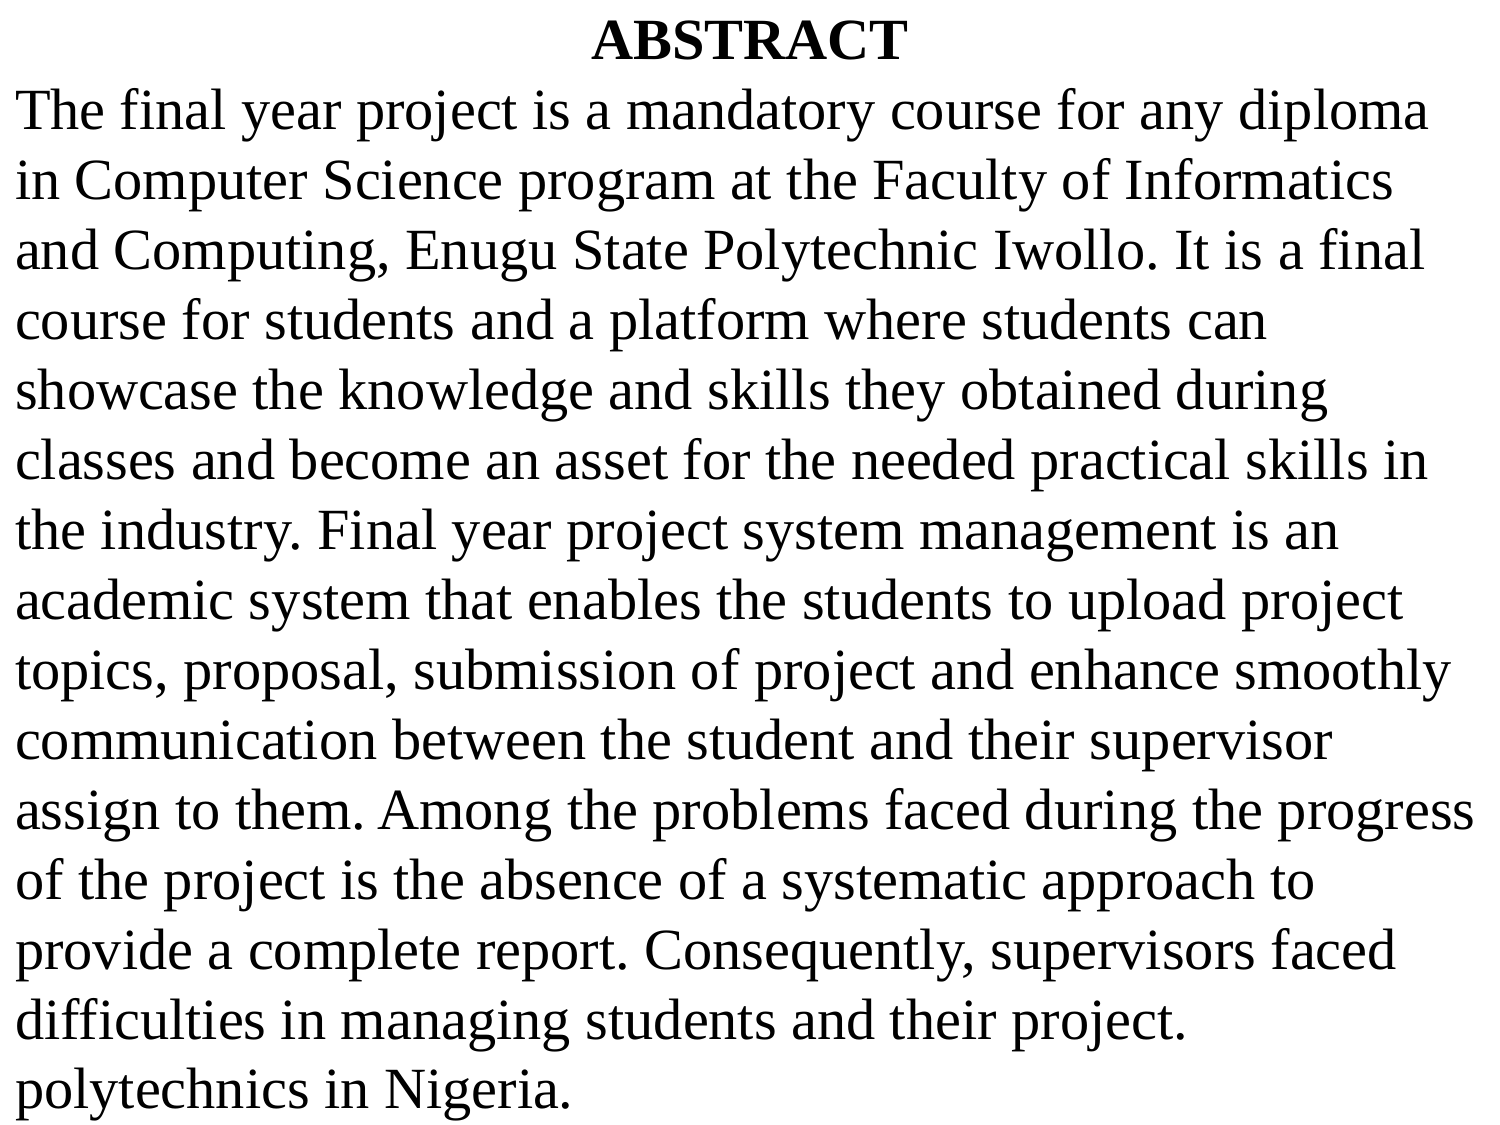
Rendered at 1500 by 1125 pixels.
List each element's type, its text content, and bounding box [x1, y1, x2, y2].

text_box ABSTRACT The final year project is a mandatory course for any diploma in Computer Science program at the Faculty of Informatics and Computing, Enugu State Polytechnic Iwollo. It is a final course for students and a platform where students can showcase the knowledge and skills they obtained during classes and become an asset for the needed practical skills in the industry. Final year project system management is an academic system that enables the students to upload project topics, proposal, submission of project and enhance smoothly communication between the student and their supervisor assign to them. Among the problems faced during the progress of the project is the absence of a systematic approach to provide a complete report. Consequently, supervisors faced difficulties in managing students and their project. polytechnics in Nigeria. [0, 0, 1500, 1125]
